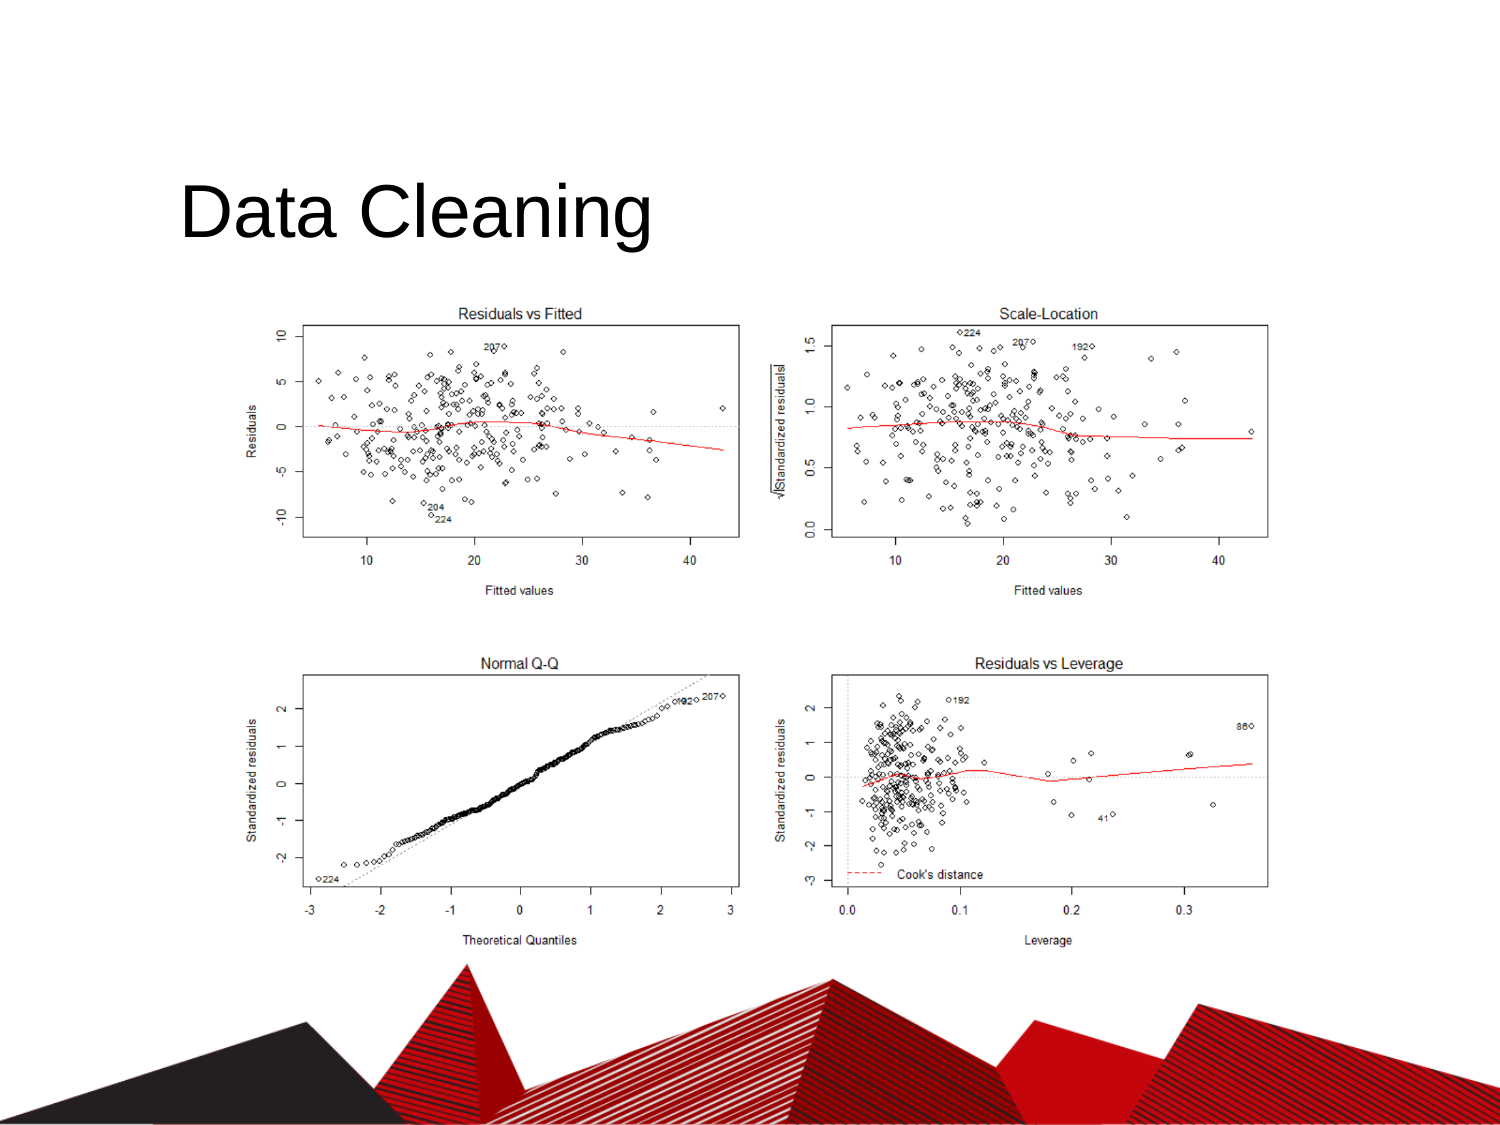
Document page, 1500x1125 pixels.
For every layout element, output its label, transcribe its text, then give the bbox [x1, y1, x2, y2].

picture [0, 0, 1500, 1125]
title Data Cleaning [164, 149, 699, 269]
